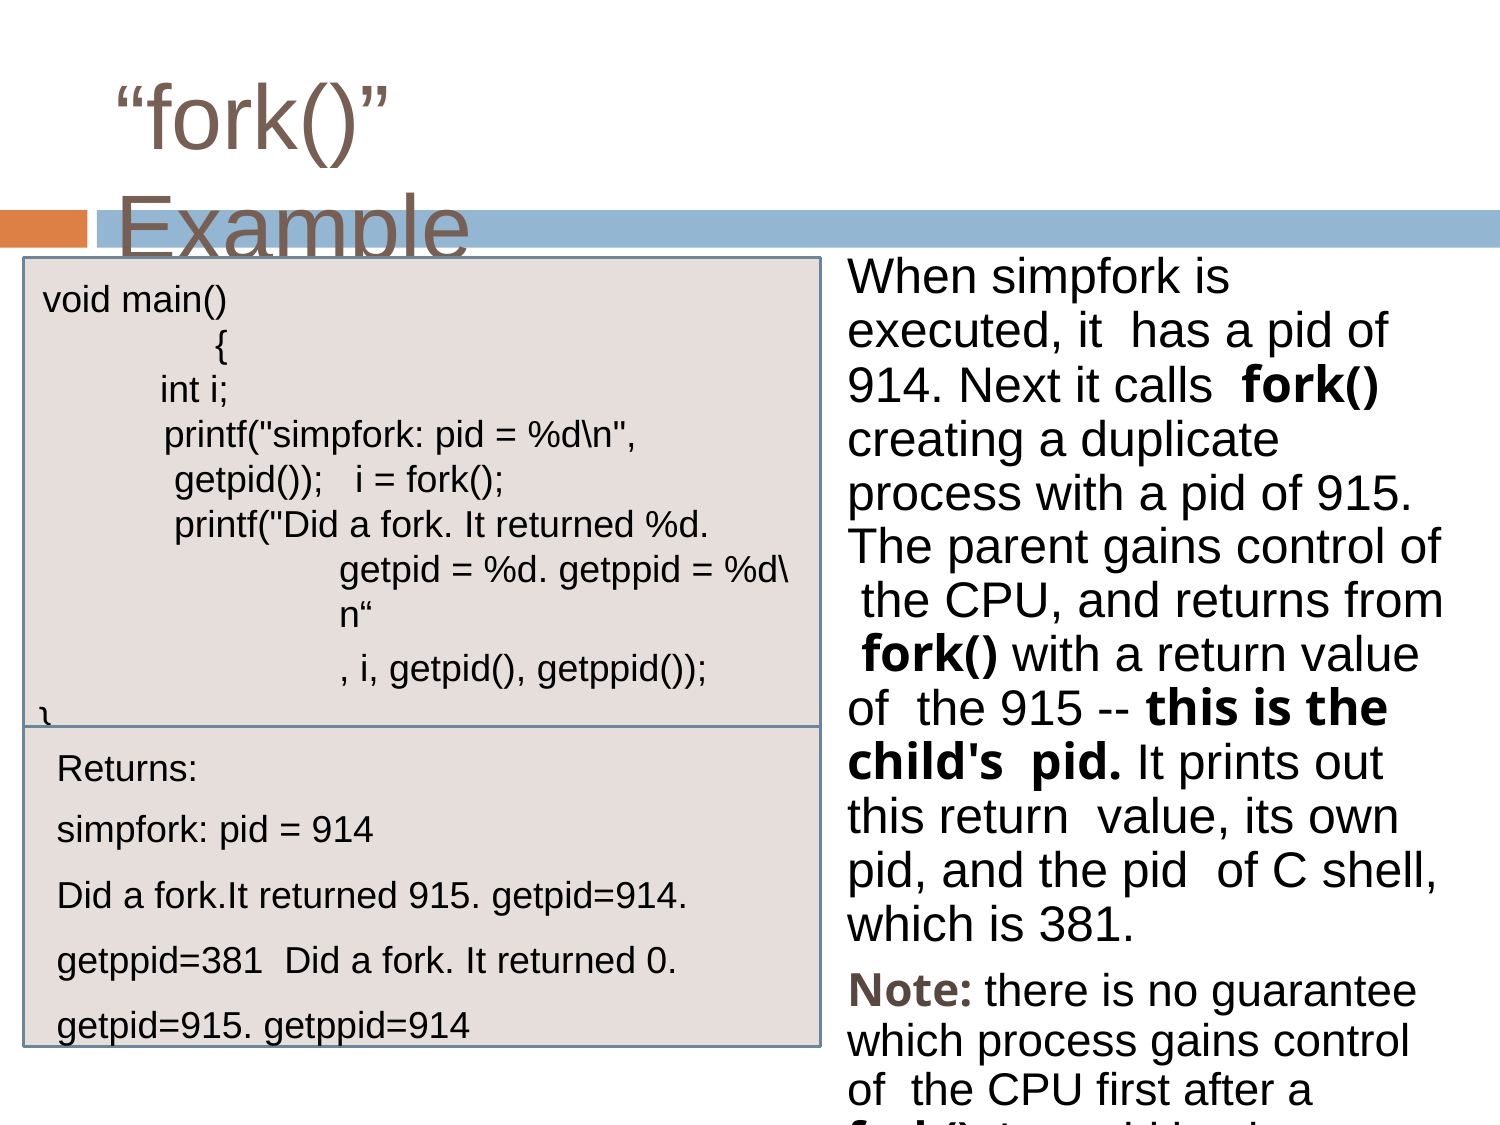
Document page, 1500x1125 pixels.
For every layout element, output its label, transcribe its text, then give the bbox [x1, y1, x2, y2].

text_box When simpfork is executed, it has a pid of 914. Next it calls fork() creating a duplicate process with a pid of 915. The parent gains control of the CPU, and returns from fork() with a return value of the 915 -- this is the child's pid. It prints out this return value, its own pid, and the pid of C shell, which is 381. Note: there is no guarantee which process gains control of the CPU first after a fork(). It could be the parent, and it could be the child. [845, 242, 1448, 1125]
title “fork()” Example [113, 55, 724, 257]
text_box void main() { int i; printf("simpfork: pid = %d\n", getpid()); i = fork(); printf("Did a fork. It returned %d. getpid = %d. getppid = %d\n“ , i, getpid(), getppid()); } [23, 257, 821, 726]
text_box Returns: simpfork: pid = 914 Did a fork.It returned 915. getpid=914. getppid=381 Did a fork. It returned 0. getpid=915. getppid=914 [23, 726, 821, 1047]
